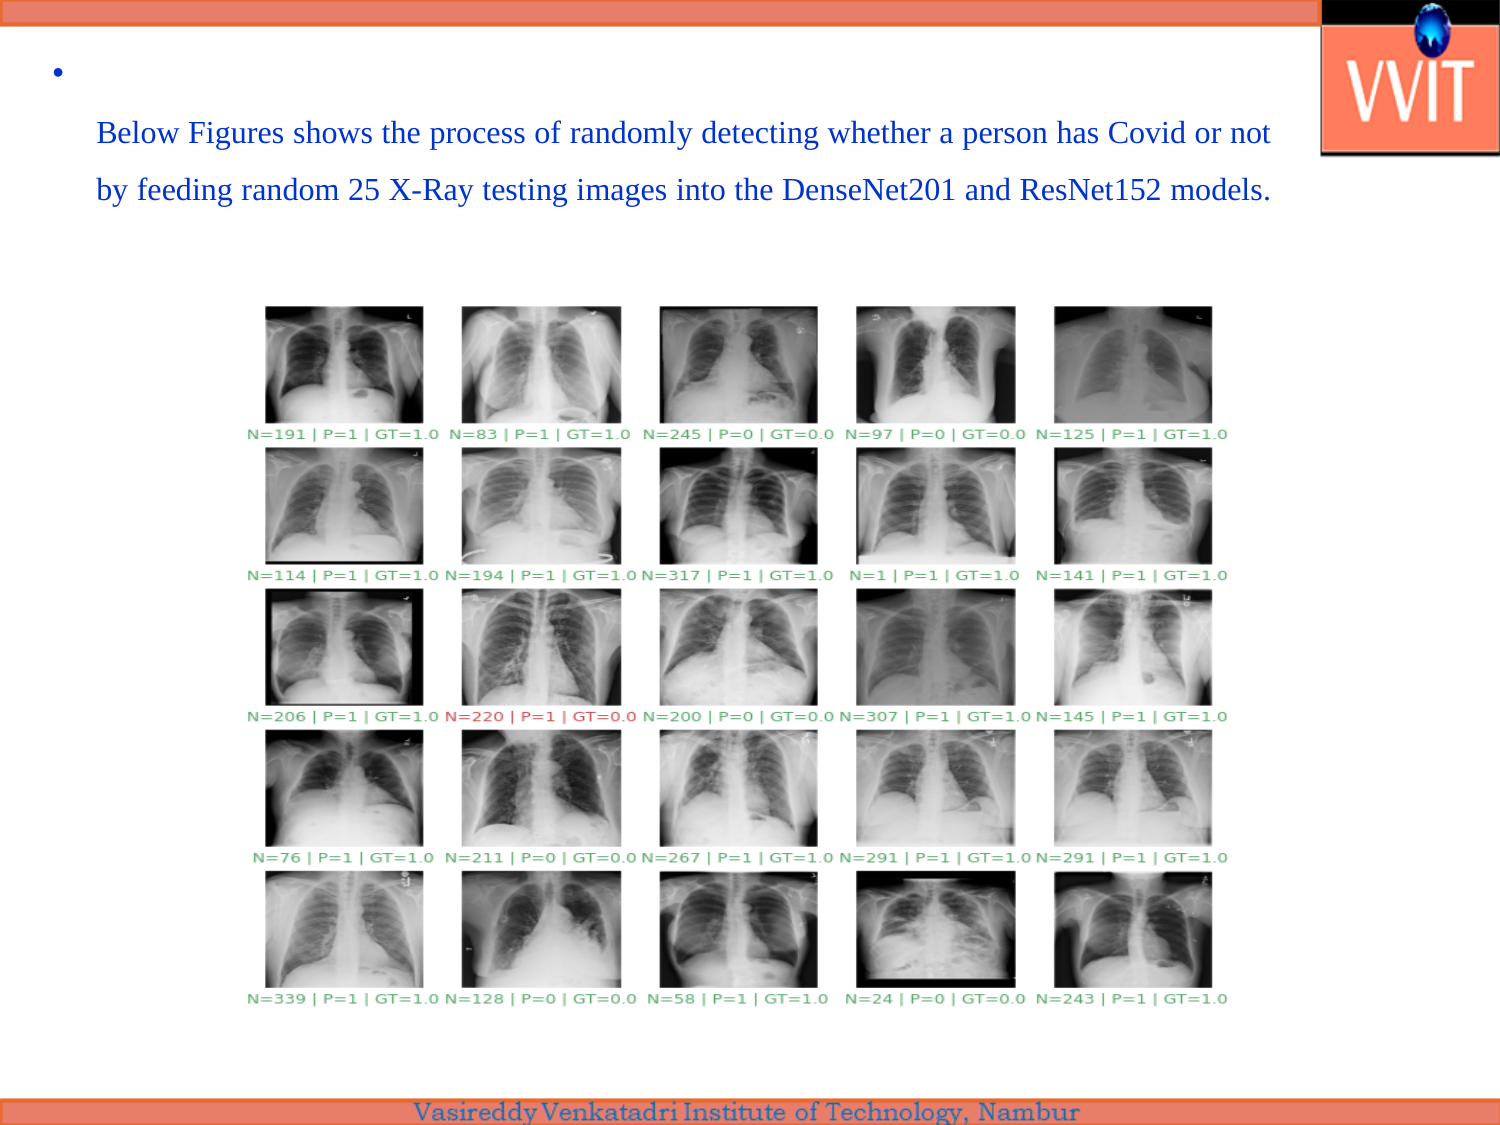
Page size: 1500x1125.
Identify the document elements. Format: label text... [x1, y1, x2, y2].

title Below Figures shows the process of randomly detecting whether a person has Covid or not by feeding random 25 X-Ray testing images into the DenseNet201 and ResNet152 models. [37, 24, 1288, 313]
picture [0, 0, 1500, 1125]
